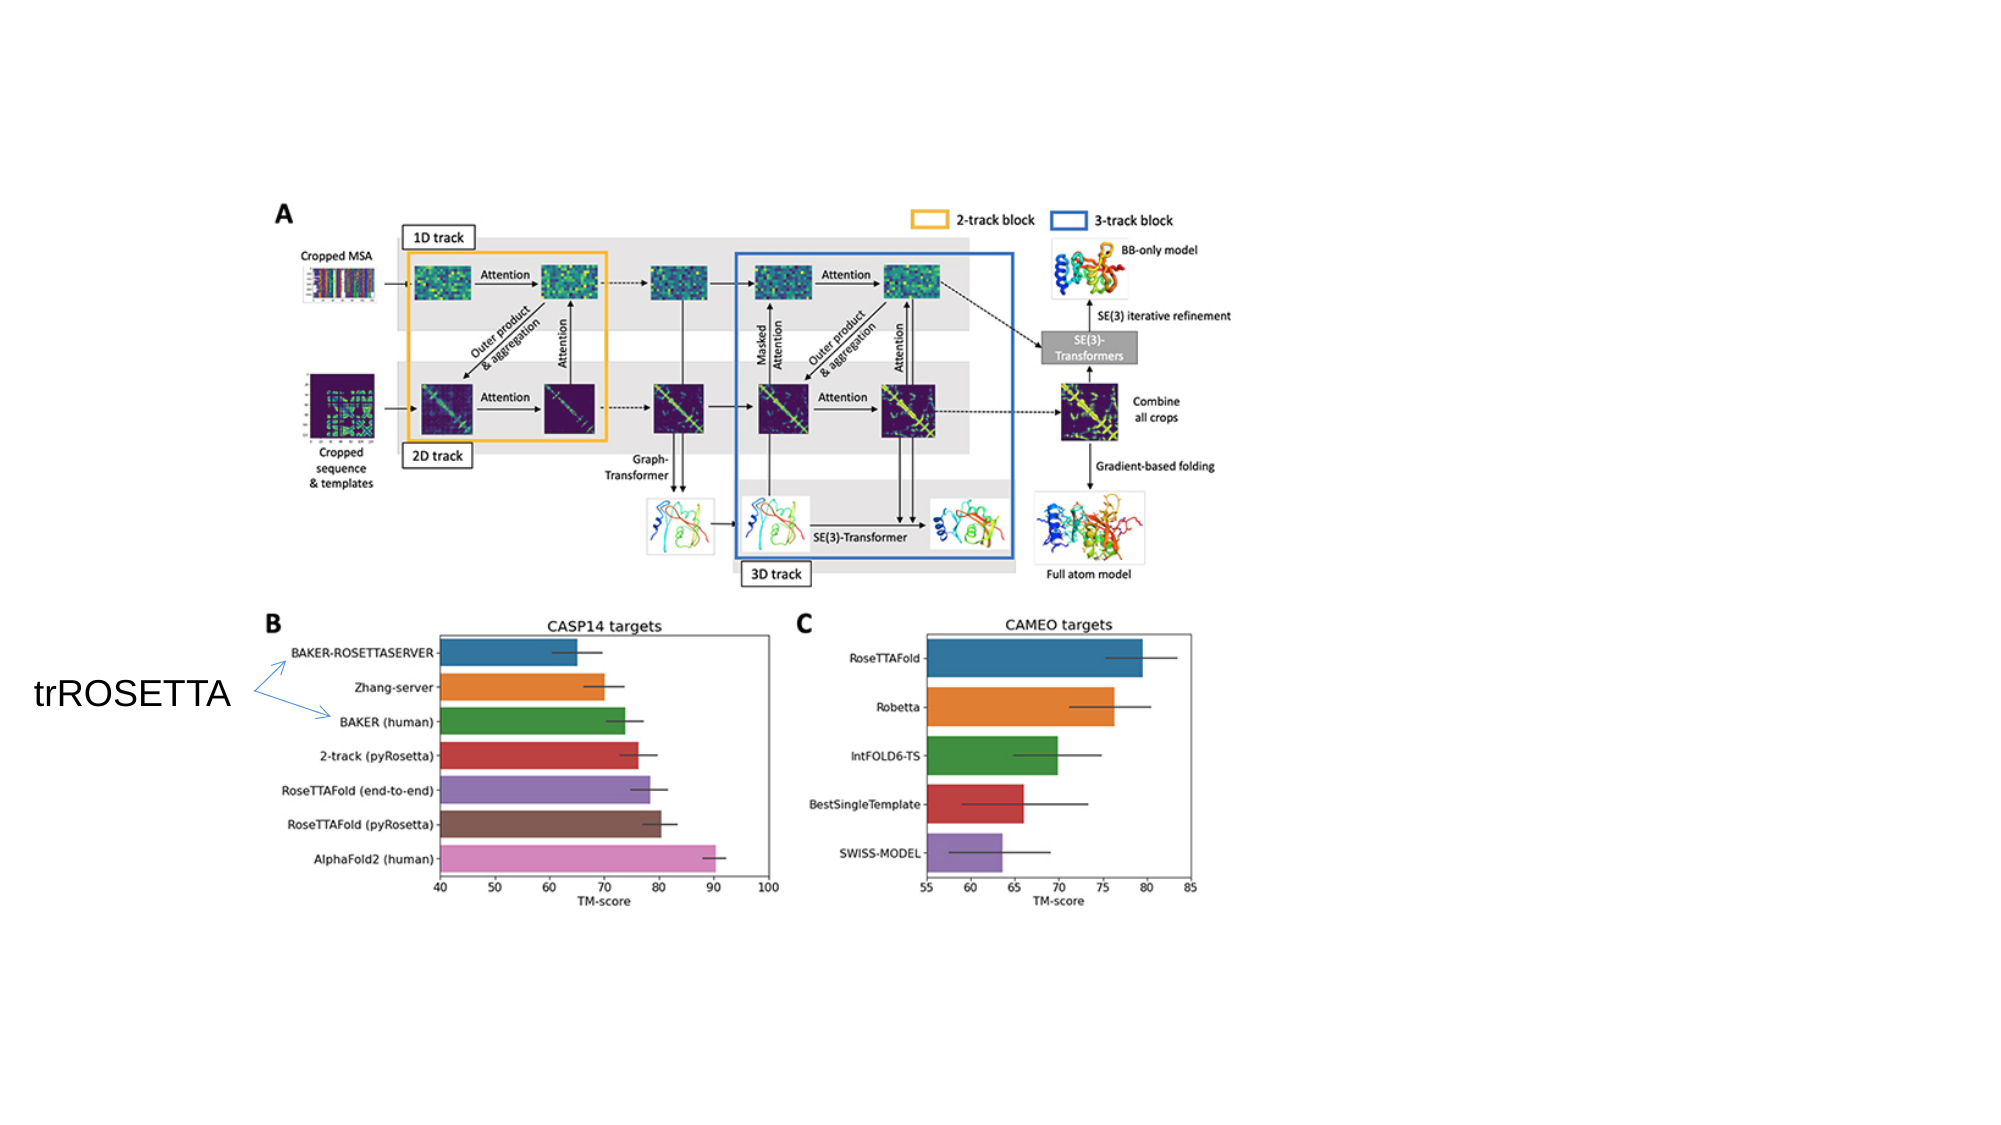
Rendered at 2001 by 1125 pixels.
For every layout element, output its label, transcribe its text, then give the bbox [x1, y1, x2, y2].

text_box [253, 690, 331, 717]
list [260, 197, 1237, 912]
text_box trROSETTA [19, 661, 255, 722]
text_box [254, 660, 287, 690]
